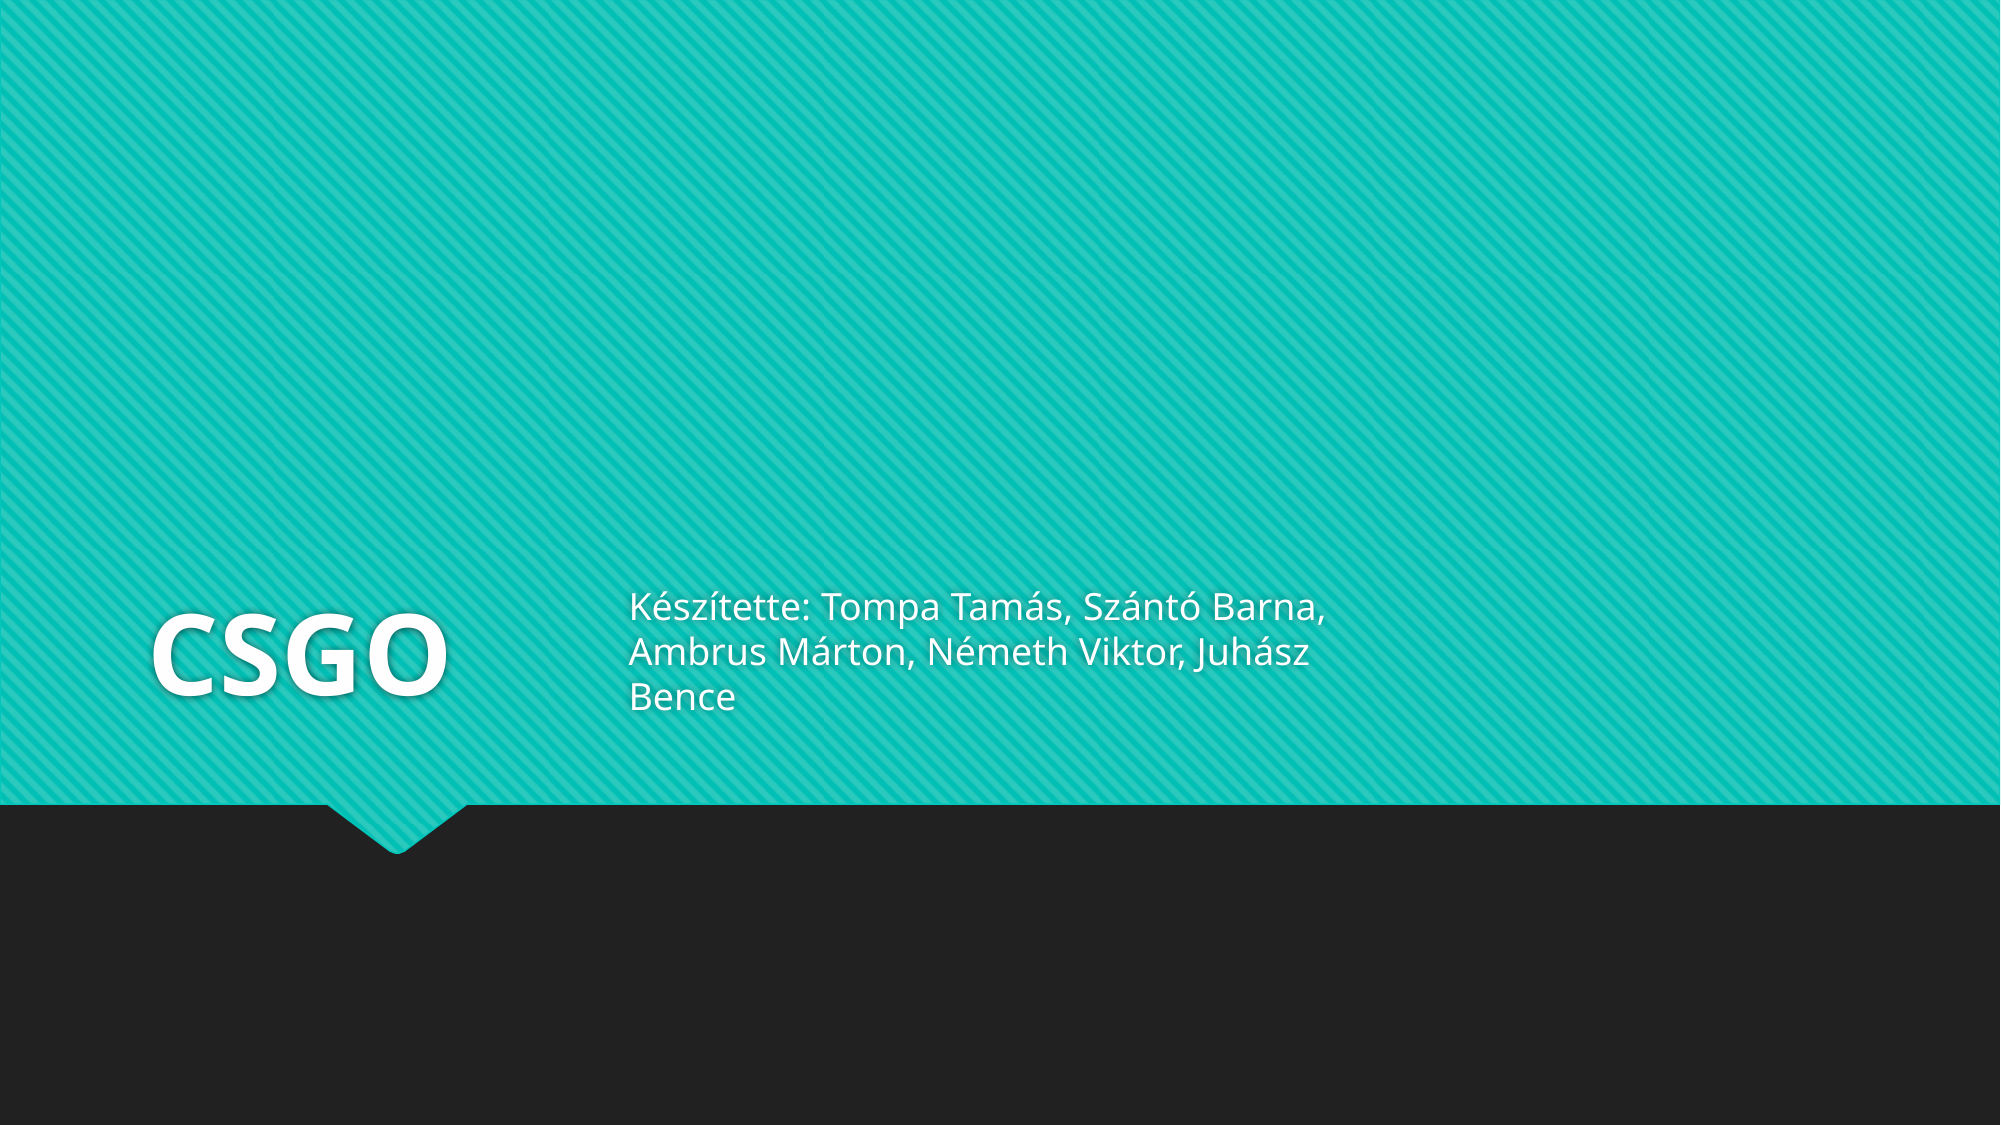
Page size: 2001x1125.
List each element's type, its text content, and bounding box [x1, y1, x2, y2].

title CSGO [132, 237, 1868, 726]
subtitle Készítette: Tompa Tamás, Szántó Barna, Ambrus Márton, Németh Viktor, Juhász Bence [613, 575, 1387, 848]
